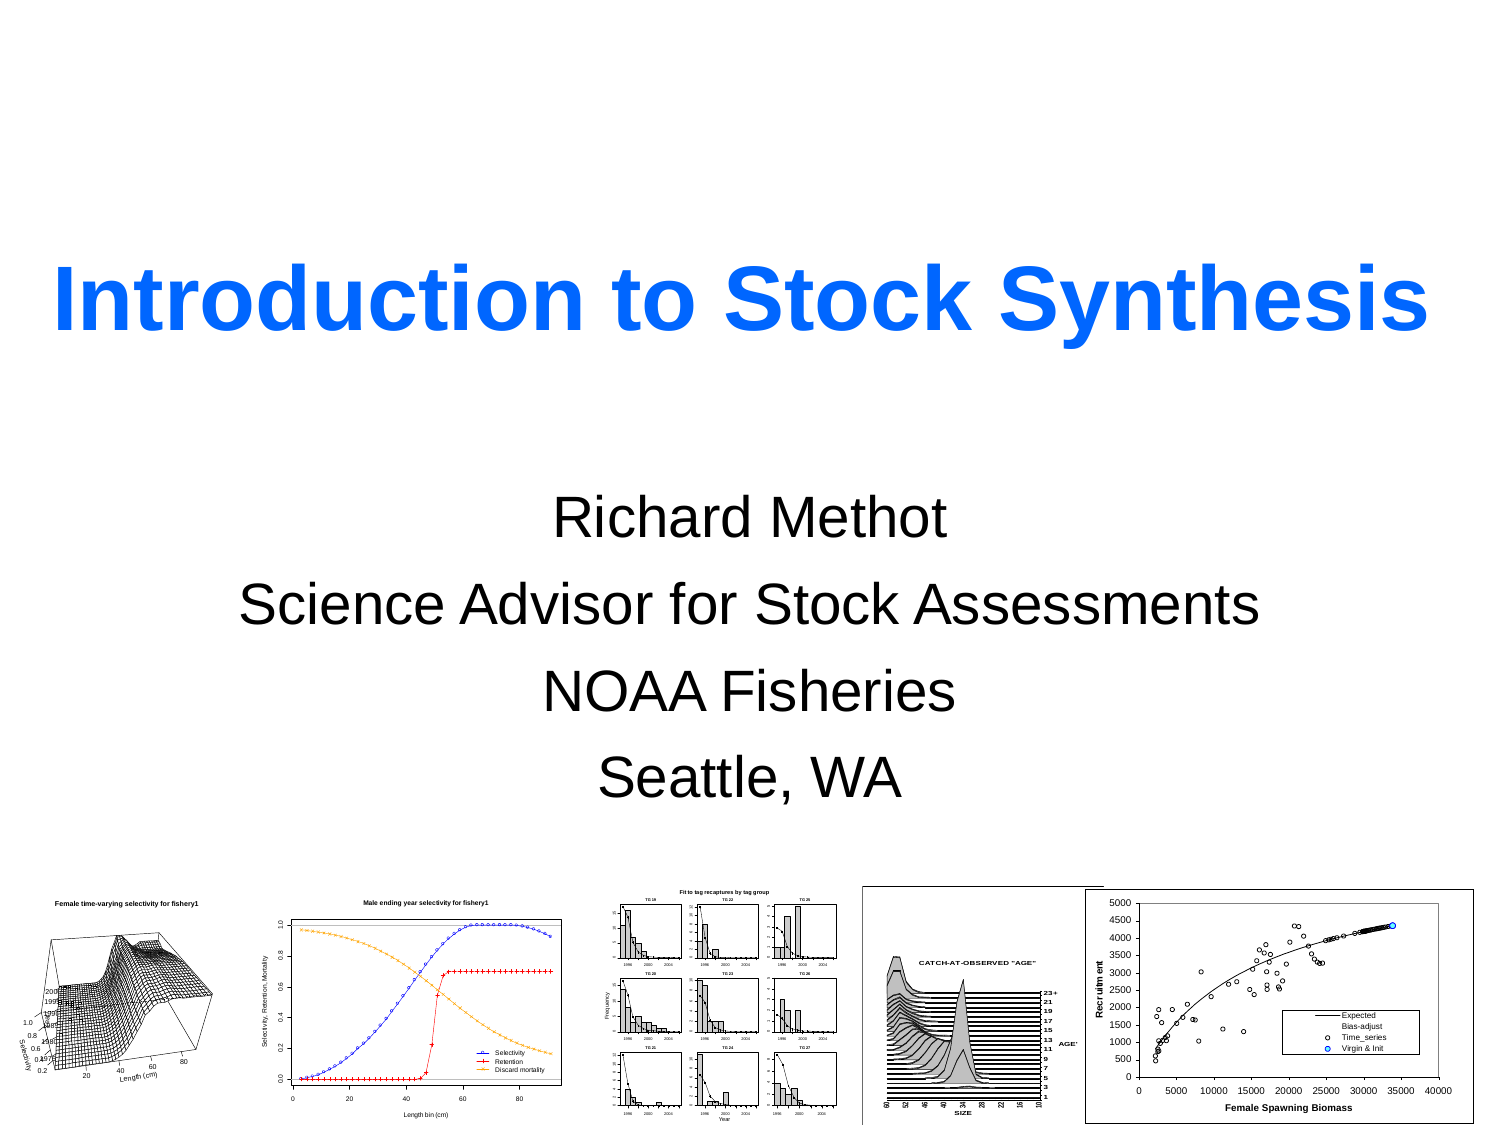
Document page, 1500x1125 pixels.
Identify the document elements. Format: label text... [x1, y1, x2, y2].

picture [0, 885, 238, 1125]
picture [250, 885, 578, 1125]
subtitle Richard Methot Science Advisor for Stock Assessments NOAA Fisheries Seattle, WA [149, 474, 1351, 800]
title Introduction to Stock Synthesis [49, 199, 1436, 388]
picture [599, 885, 841, 1125]
picture [862, 885, 1477, 1125]
